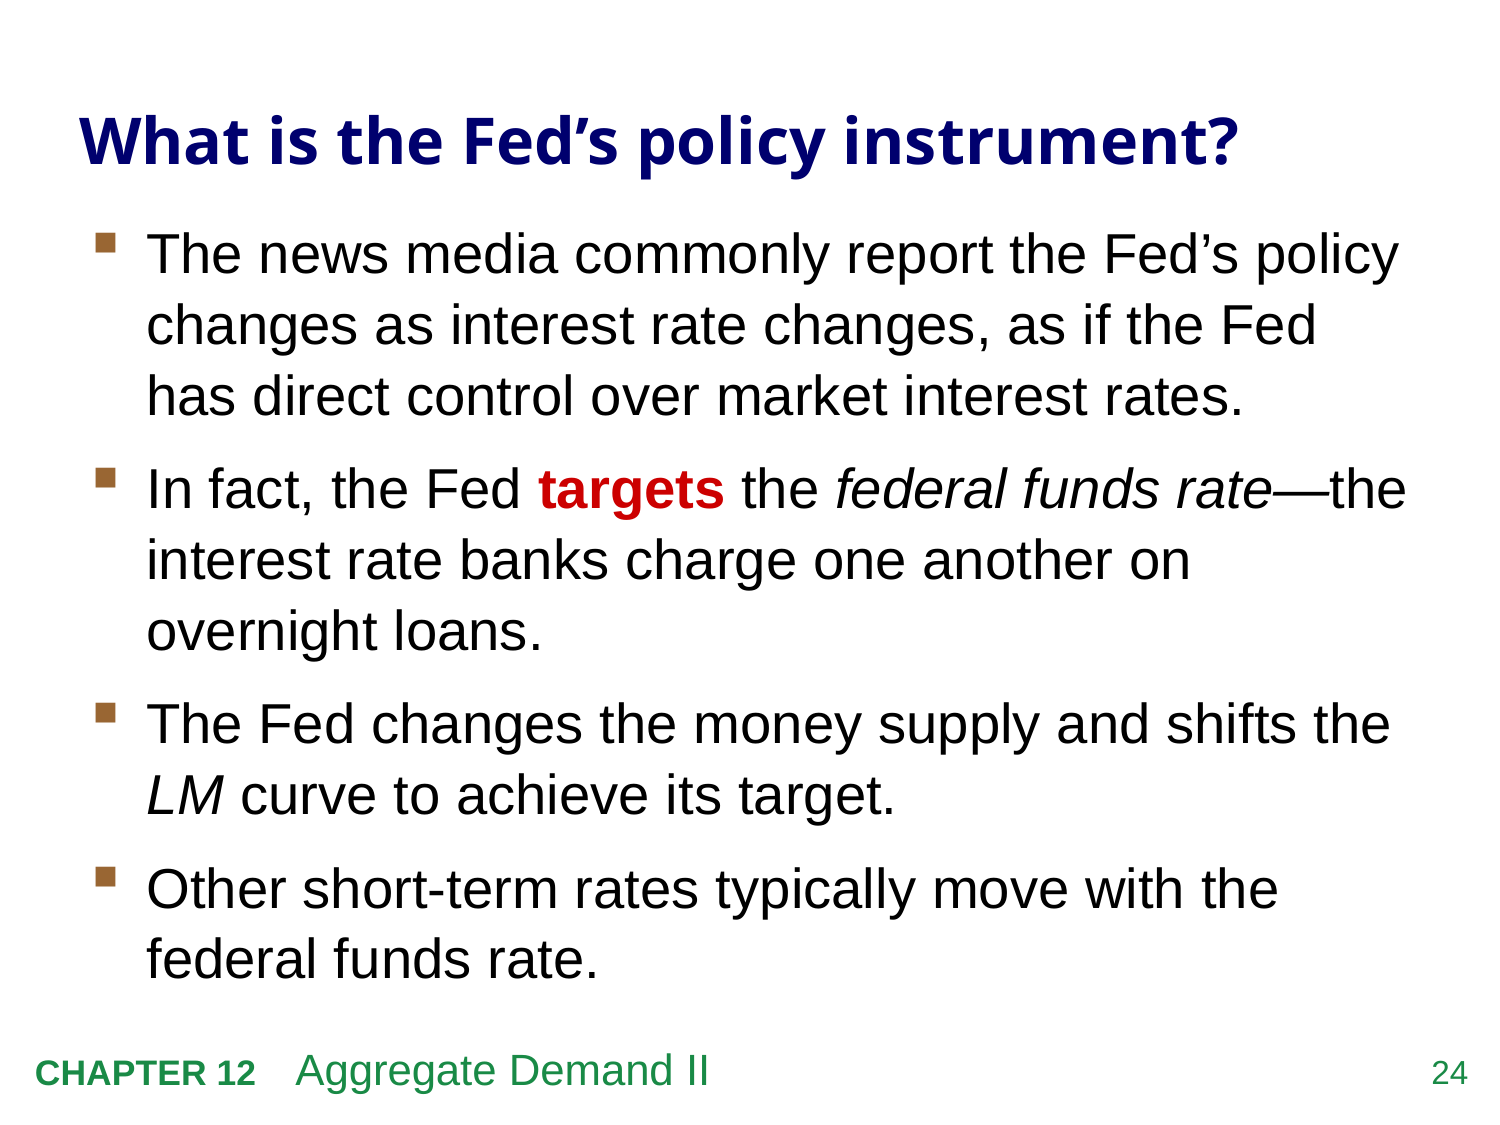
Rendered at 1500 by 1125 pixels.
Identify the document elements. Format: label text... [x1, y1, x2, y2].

title What is the Fed’s policy instrument? [79, 38, 1454, 235]
list The news media commonly report the Fed’s policy changes as interest rate changes, as if the Fed has direct control over market interest rates. In fact, the Fed targets the federal funds rate—the interest rate banks charge one another on overnight loans. The Fed changes the money supply and shifts the LM curve to achieve its target. Other short-term rates typically move with the federal funds rate. [75, 206, 1425, 1030]
